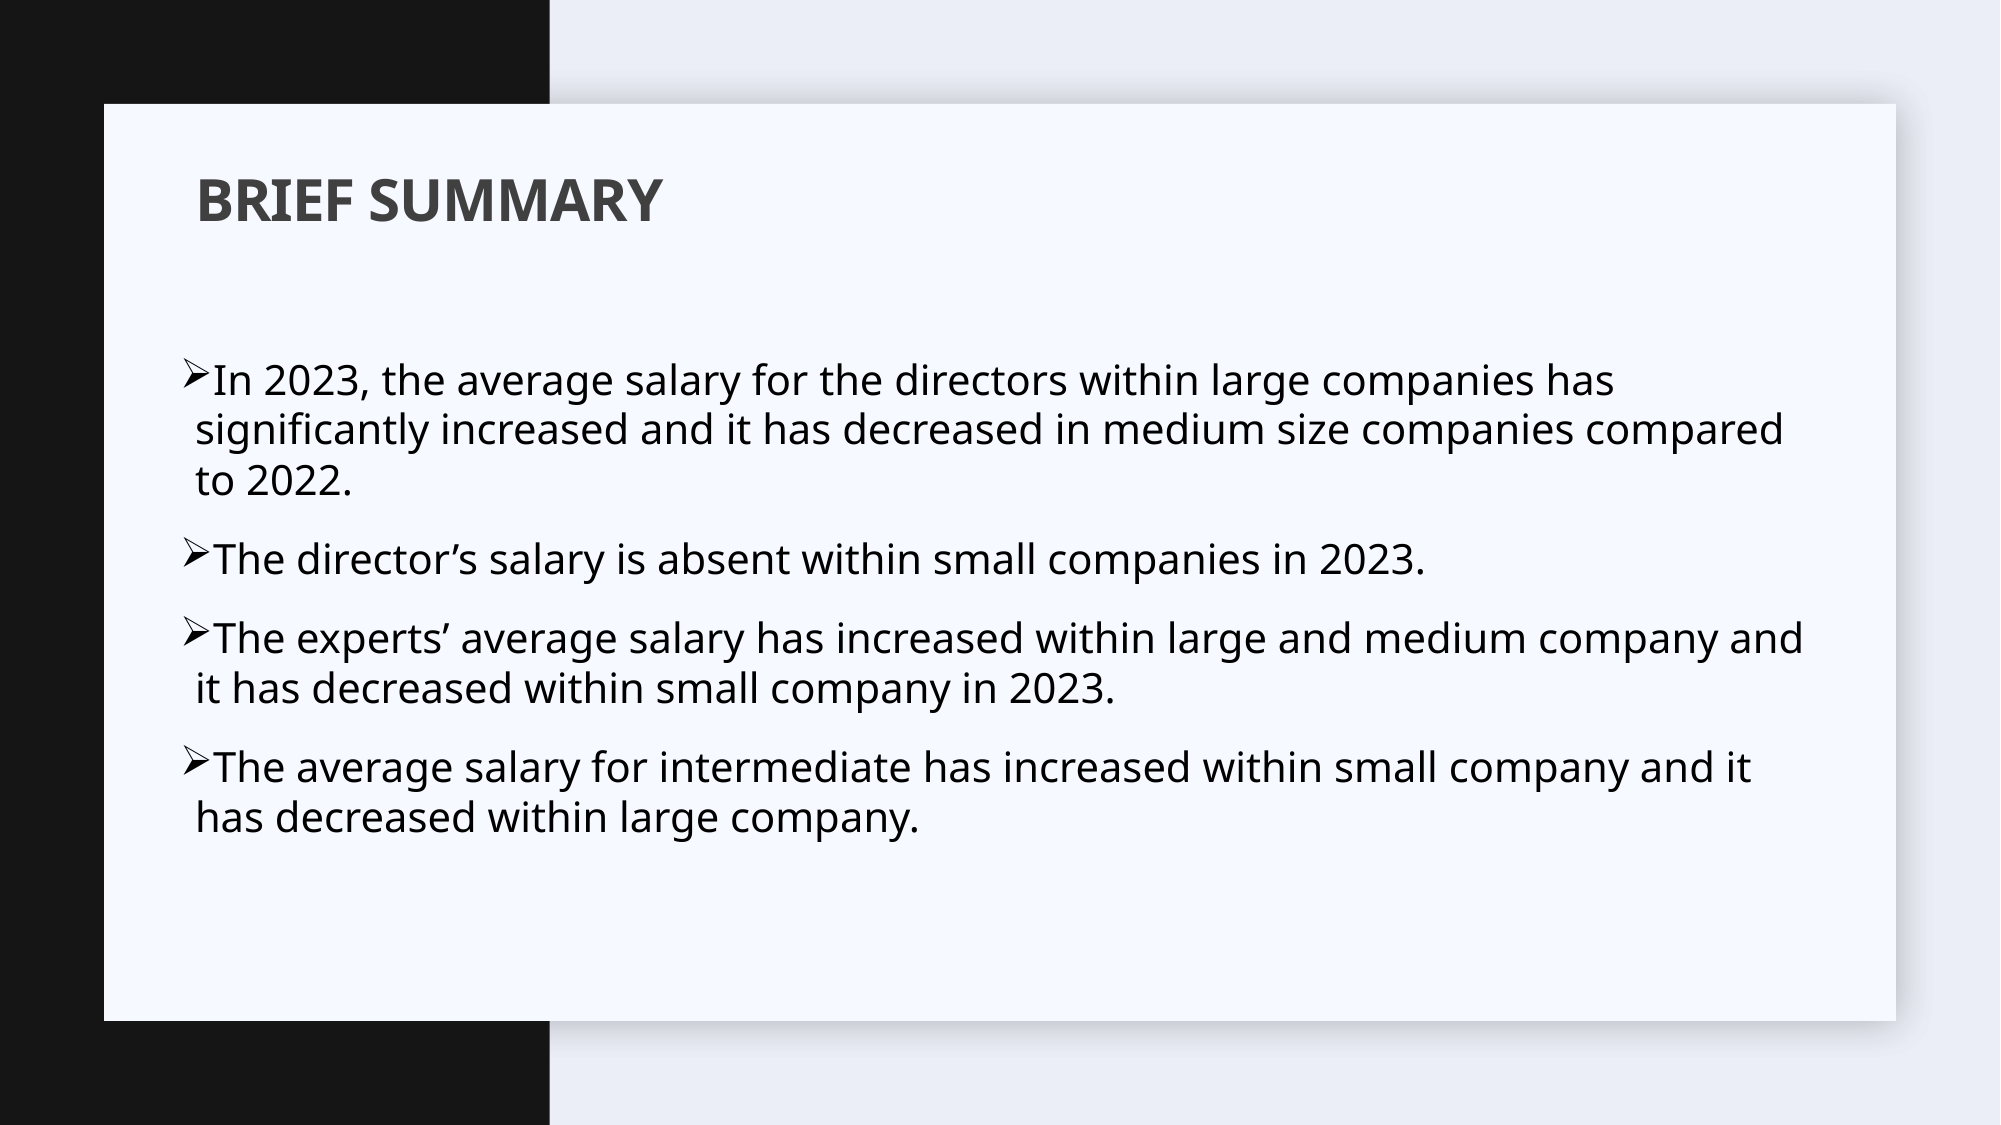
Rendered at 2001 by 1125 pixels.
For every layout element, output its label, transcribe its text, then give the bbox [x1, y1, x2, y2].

title BRIEF SUMMARY [180, 154, 1830, 251]
list In 2023, the average salary for the directors within large companies has significantly increased and it has decreased in medium size companies compared to 2022. The director’s salary is absent within small companies in 2023. The experts’ average salary has increased within large and medium company and it has decreased within small company in 2023. The average salary for intermediate has increased within small company and it has decreased within large company. [180, 345, 1830, 963]
